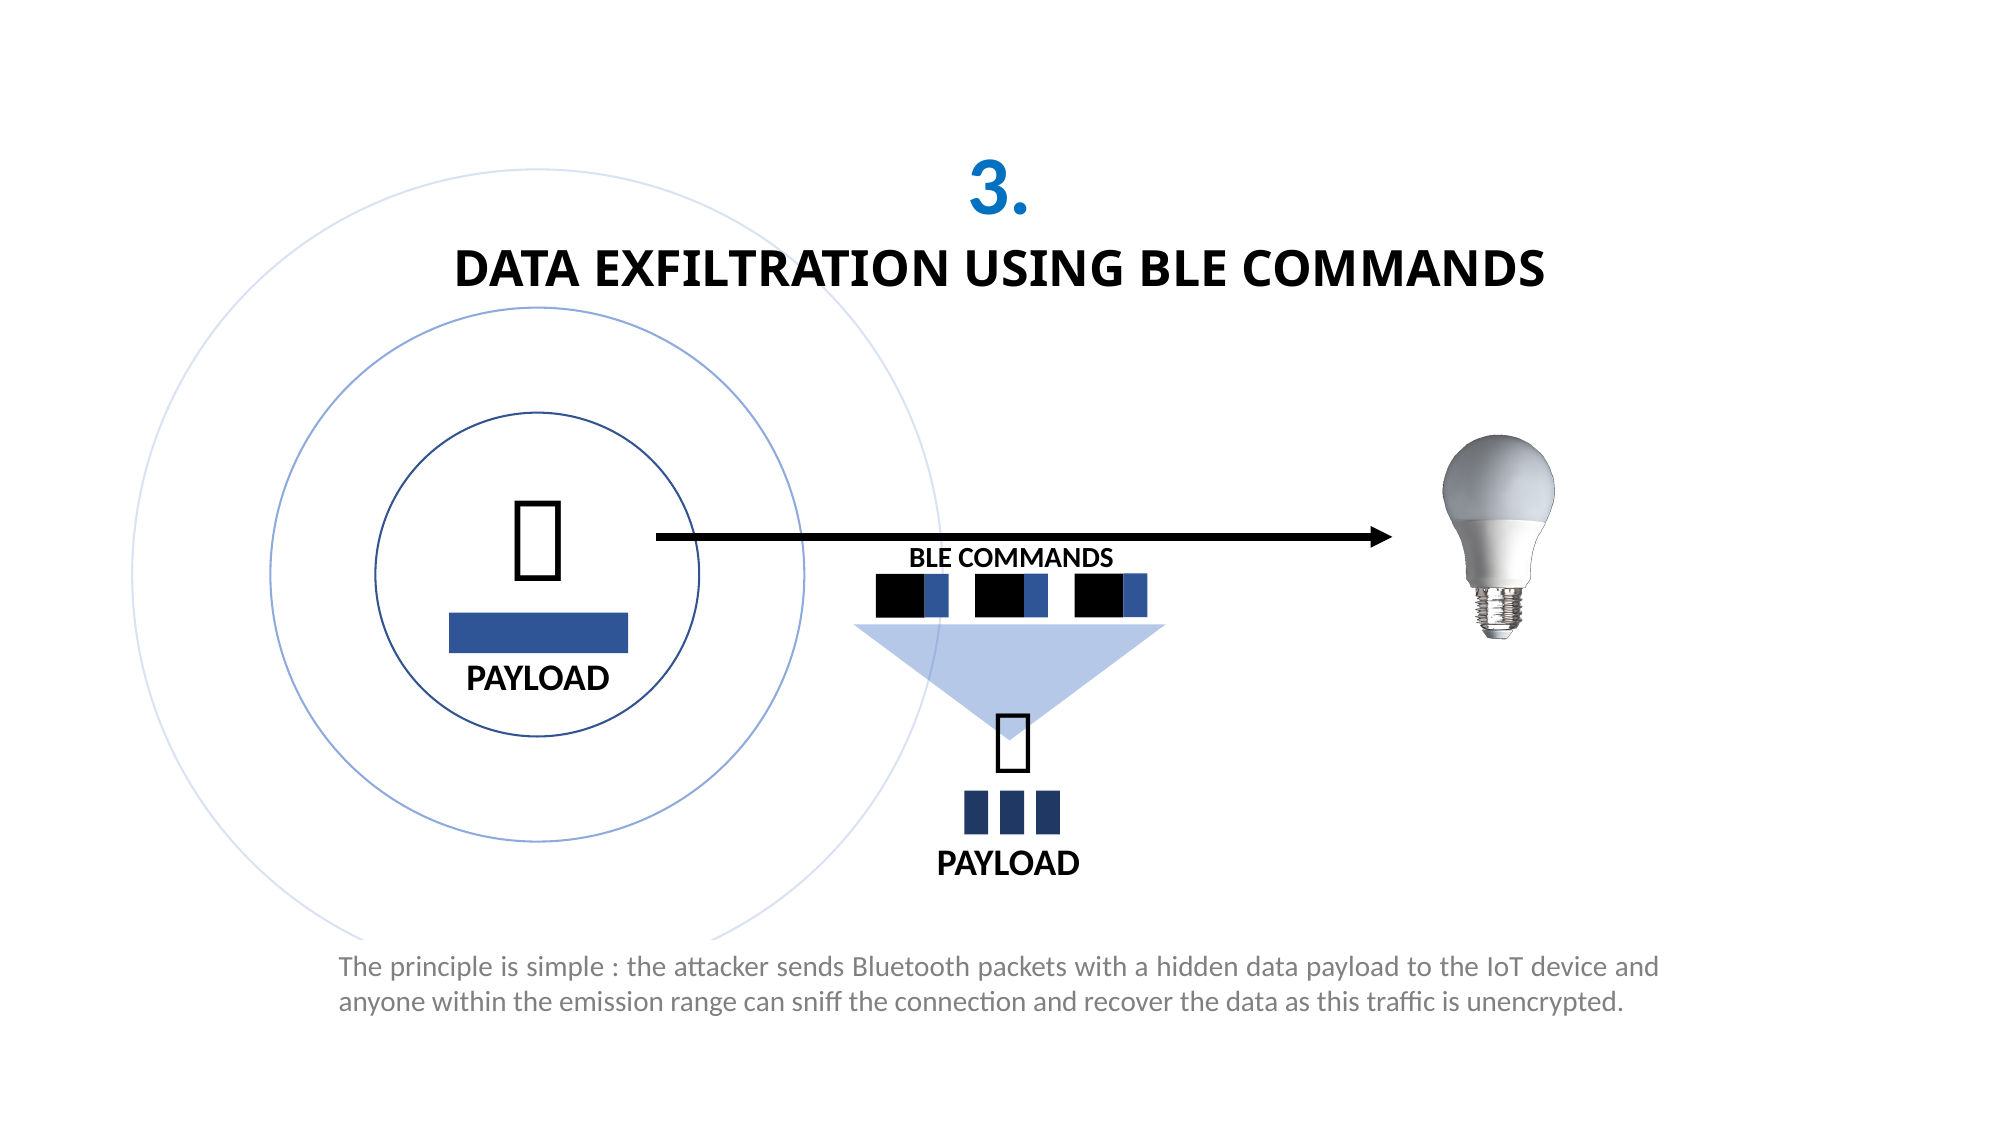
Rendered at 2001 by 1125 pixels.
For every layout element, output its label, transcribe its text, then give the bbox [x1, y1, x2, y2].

text_box 3. [952, 123, 1047, 239]
text_box BLE COMMANDS [943, 530, 1129, 536]
text_box [943, 623, 1169, 715]
title DATA EXFILTRATION USING BLE COMMANDS [137, 157, 1863, 375]
text_box The principle is simple : the attacker sends Bluetooth packets with a hidden data payload to the IoT device and anyone within the emission range can sniff the connection and recover the data as this traffic is unencrypted. [323, 940, 1676, 1025]
text_box [999, 790, 1025, 830]
text_box PAYLOAD [943, 830, 1096, 890]
text_box [1035, 790, 1061, 830]
picture [1334, 373, 1661, 700]
text_box  [973, 682, 1054, 798]
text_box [132, 169, 943, 980]
text_box [963, 790, 989, 830]
text_box BLE COMMANDS [943, 537, 1129, 573]
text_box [875, 573, 1148, 618]
